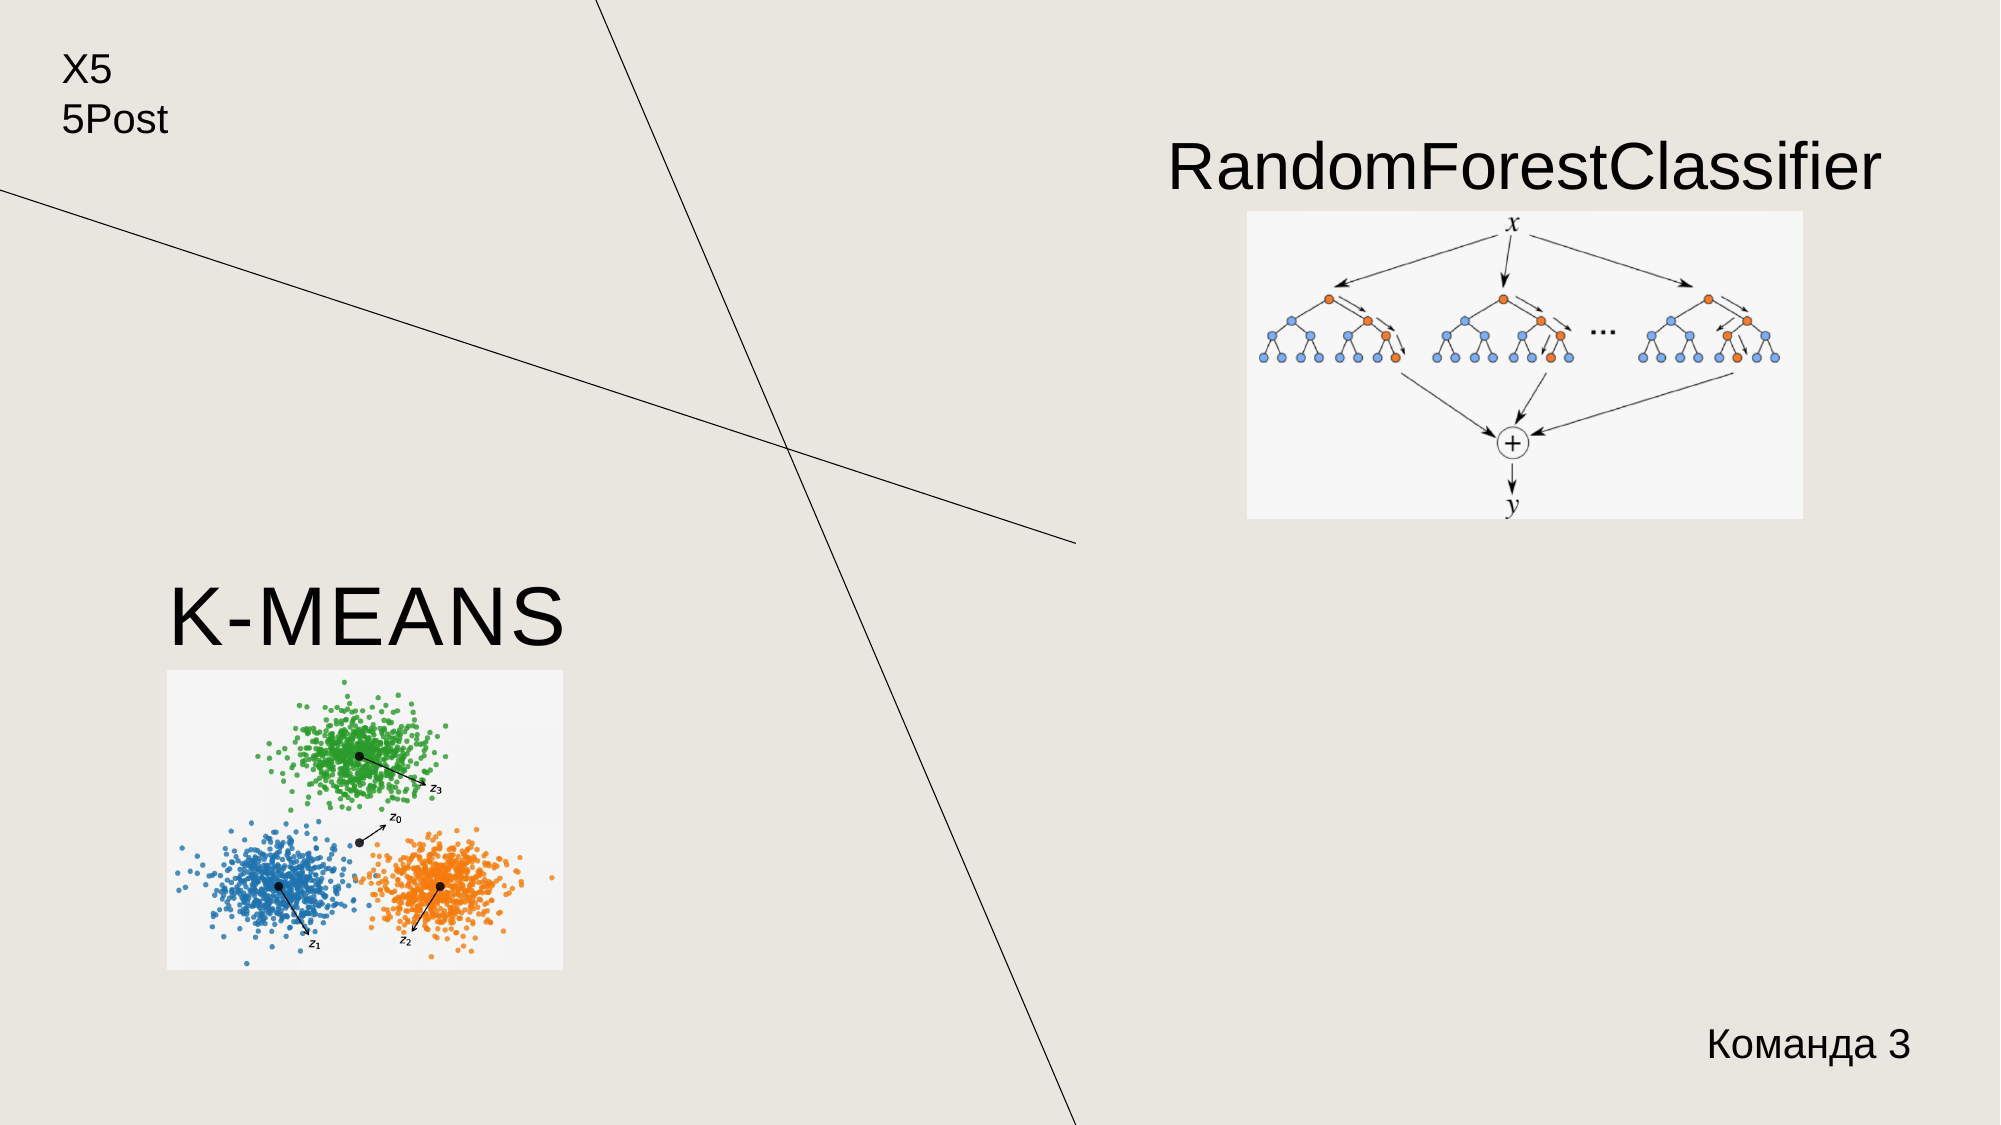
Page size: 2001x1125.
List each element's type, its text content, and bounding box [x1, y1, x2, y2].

text_box Команда 3 [1691, 1009, 1948, 1075]
text_box X5 5Post [46, 34, 461, 149]
picture [1247, 211, 1803, 519]
title K-MEANS [153, 540, 635, 671]
picture [167, 670, 563, 970]
text_box RandomForestClassifier [1153, 115, 1954, 211]
